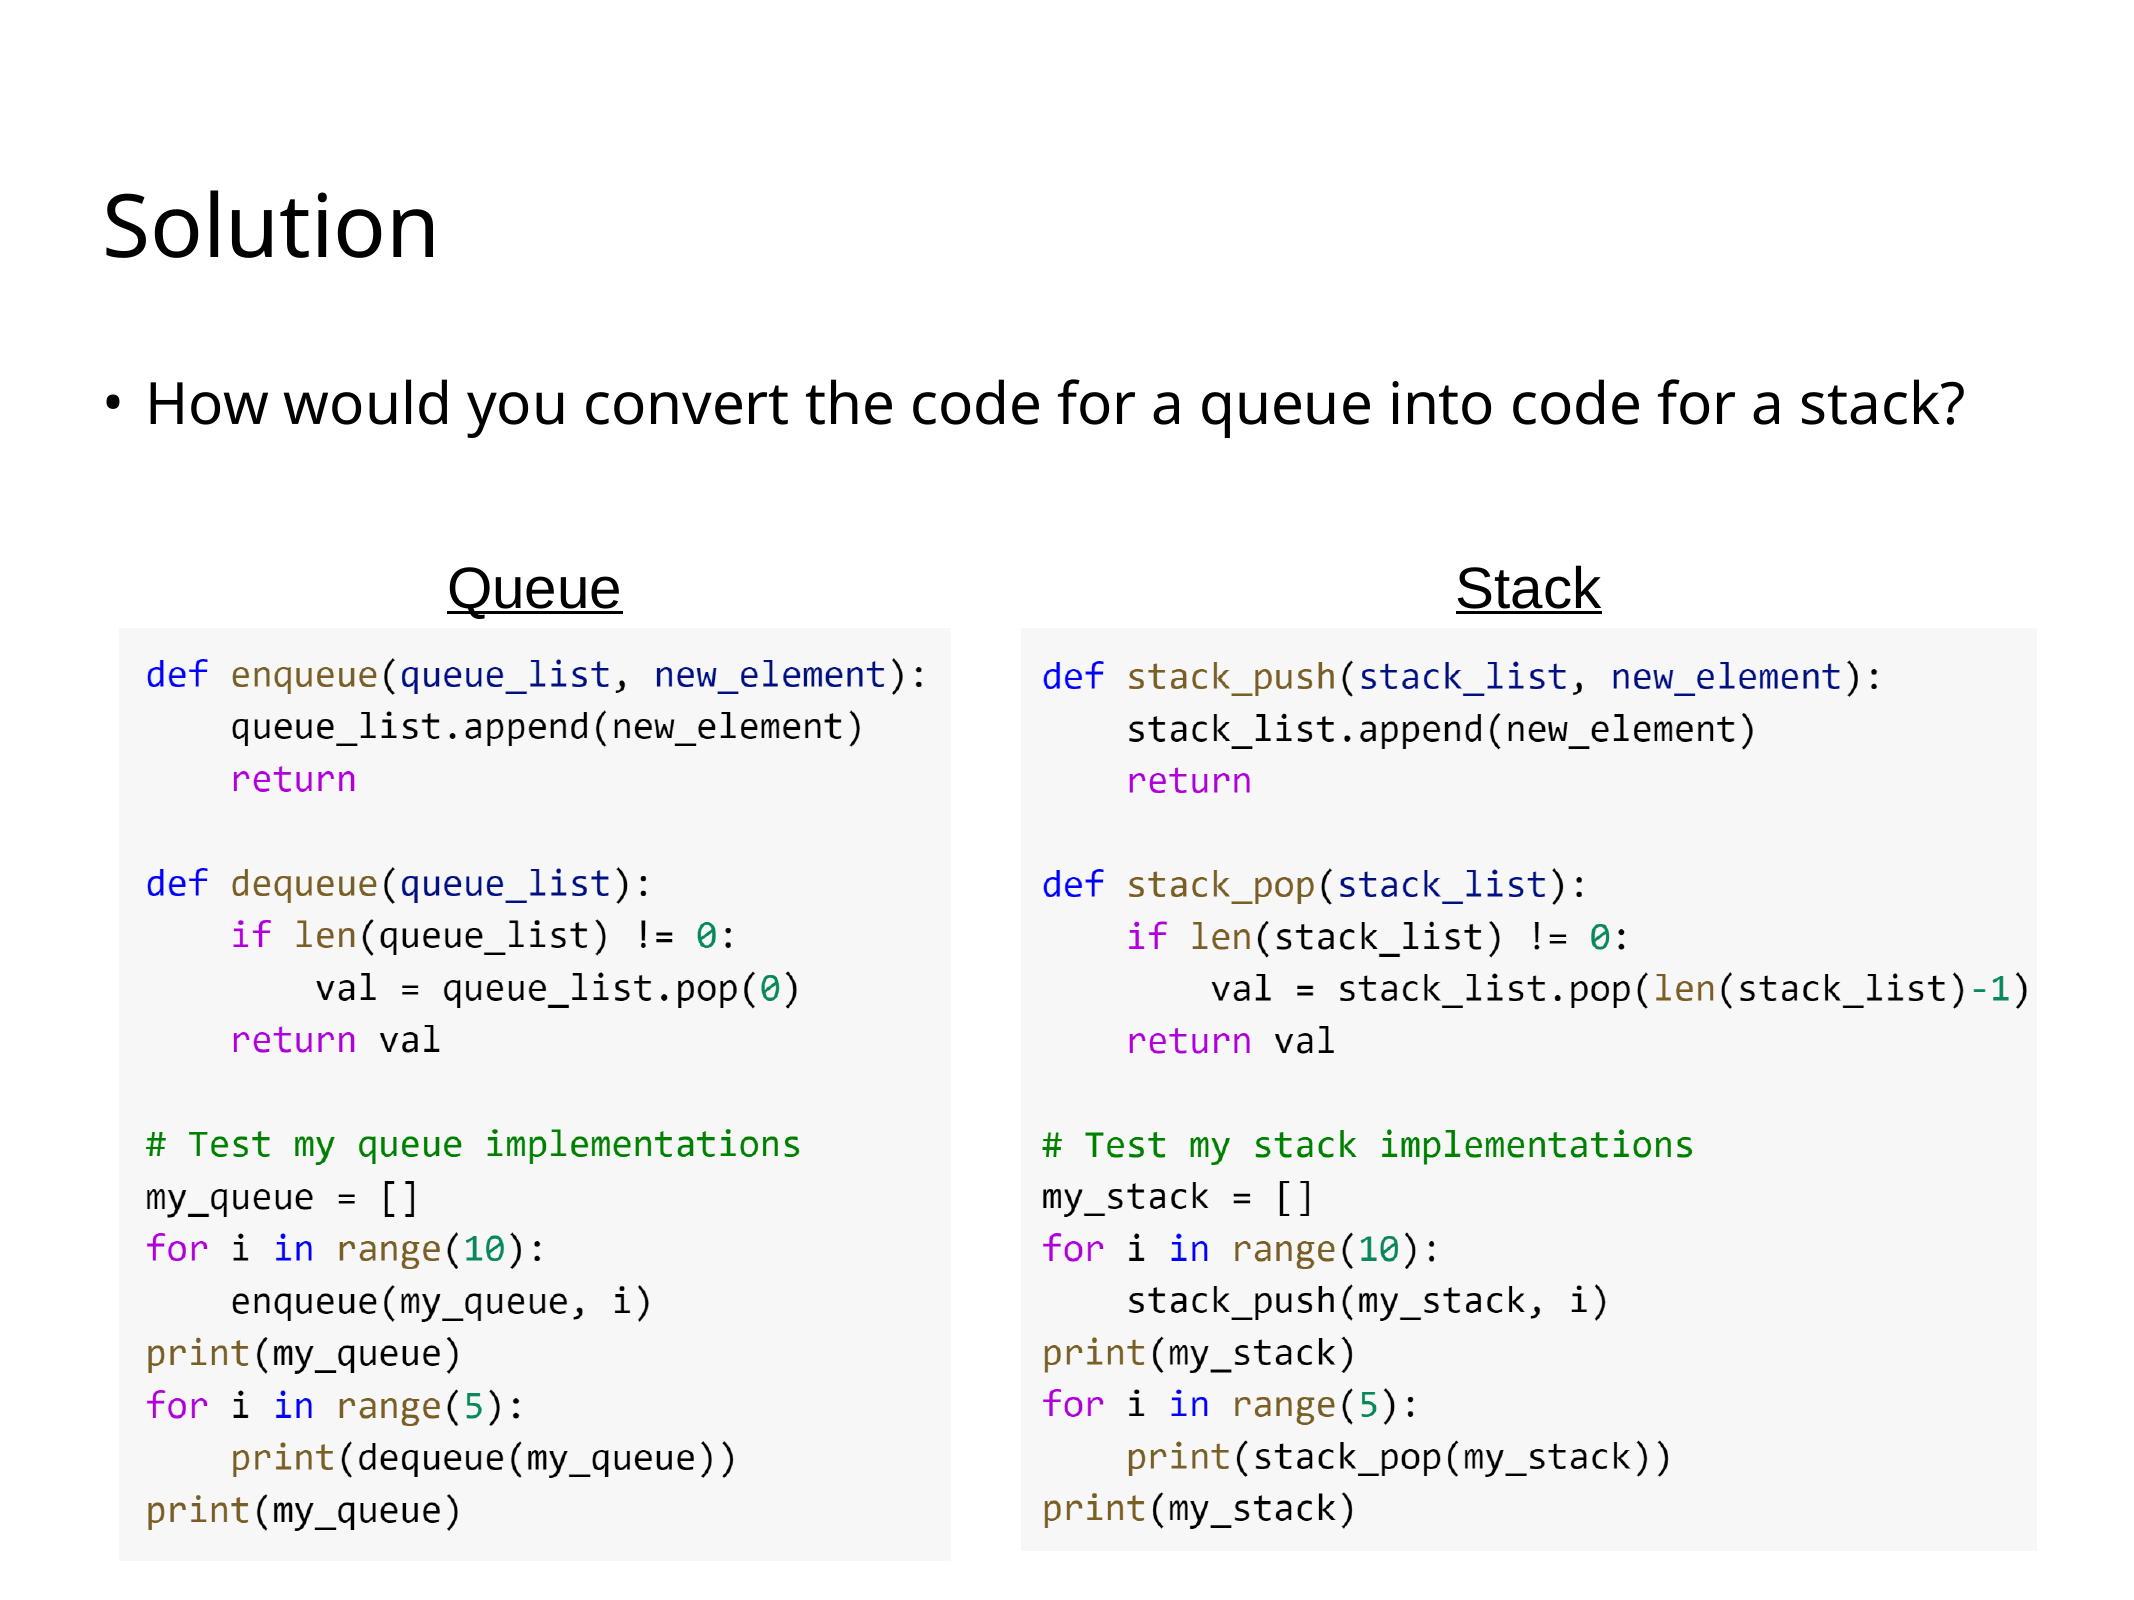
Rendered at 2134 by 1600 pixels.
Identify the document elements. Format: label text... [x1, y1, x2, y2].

text_box How would you convert the code for a queue into code for a stack? [93, 358, 2058, 462]
text_box Stack [1021, 542, 2037, 627]
picture [1021, 627, 2037, 1551]
title Solution [93, 0, 2040, 284]
text_box Queue [119, 542, 951, 627]
picture [119, 627, 951, 1561]
